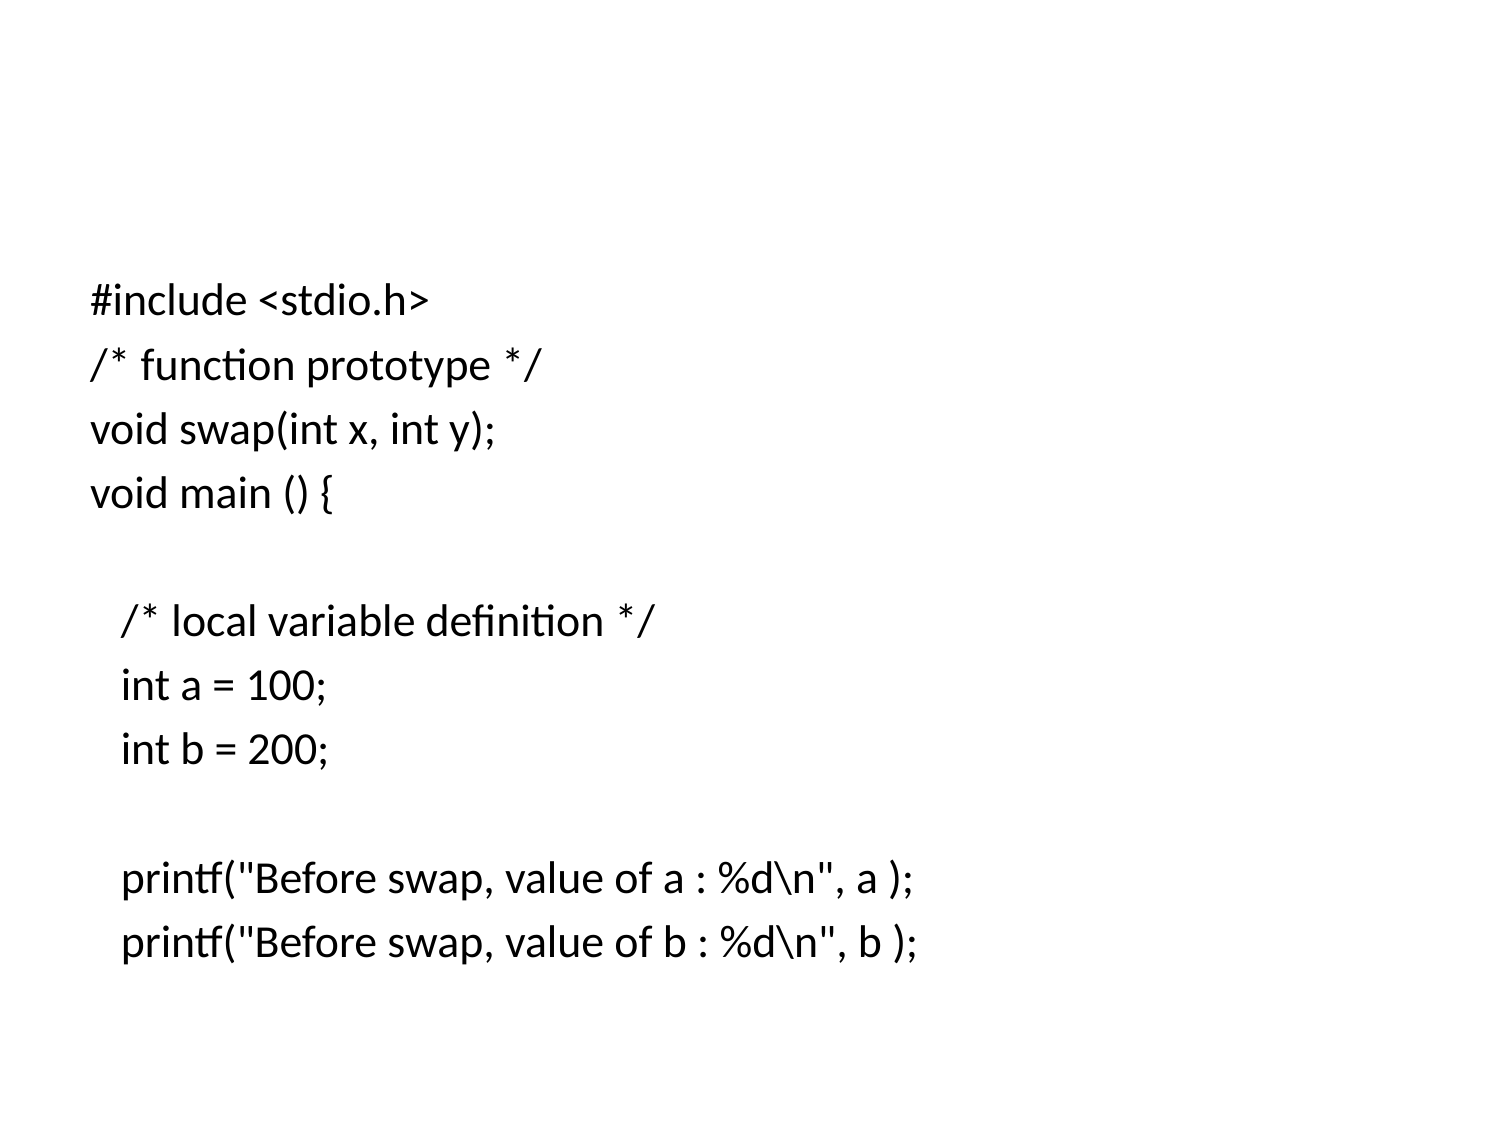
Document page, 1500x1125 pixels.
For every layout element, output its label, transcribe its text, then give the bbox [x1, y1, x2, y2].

list #include <stdio.h> /* function prototype */ void swap(int x, int y); void main () { /* local variable definition */ int a = 100; int b = 200; printf("Before swap, value of a : %d\n", a ); printf("Before swap, value of b : %d\n", b ); [75, 262, 1425, 1005]
